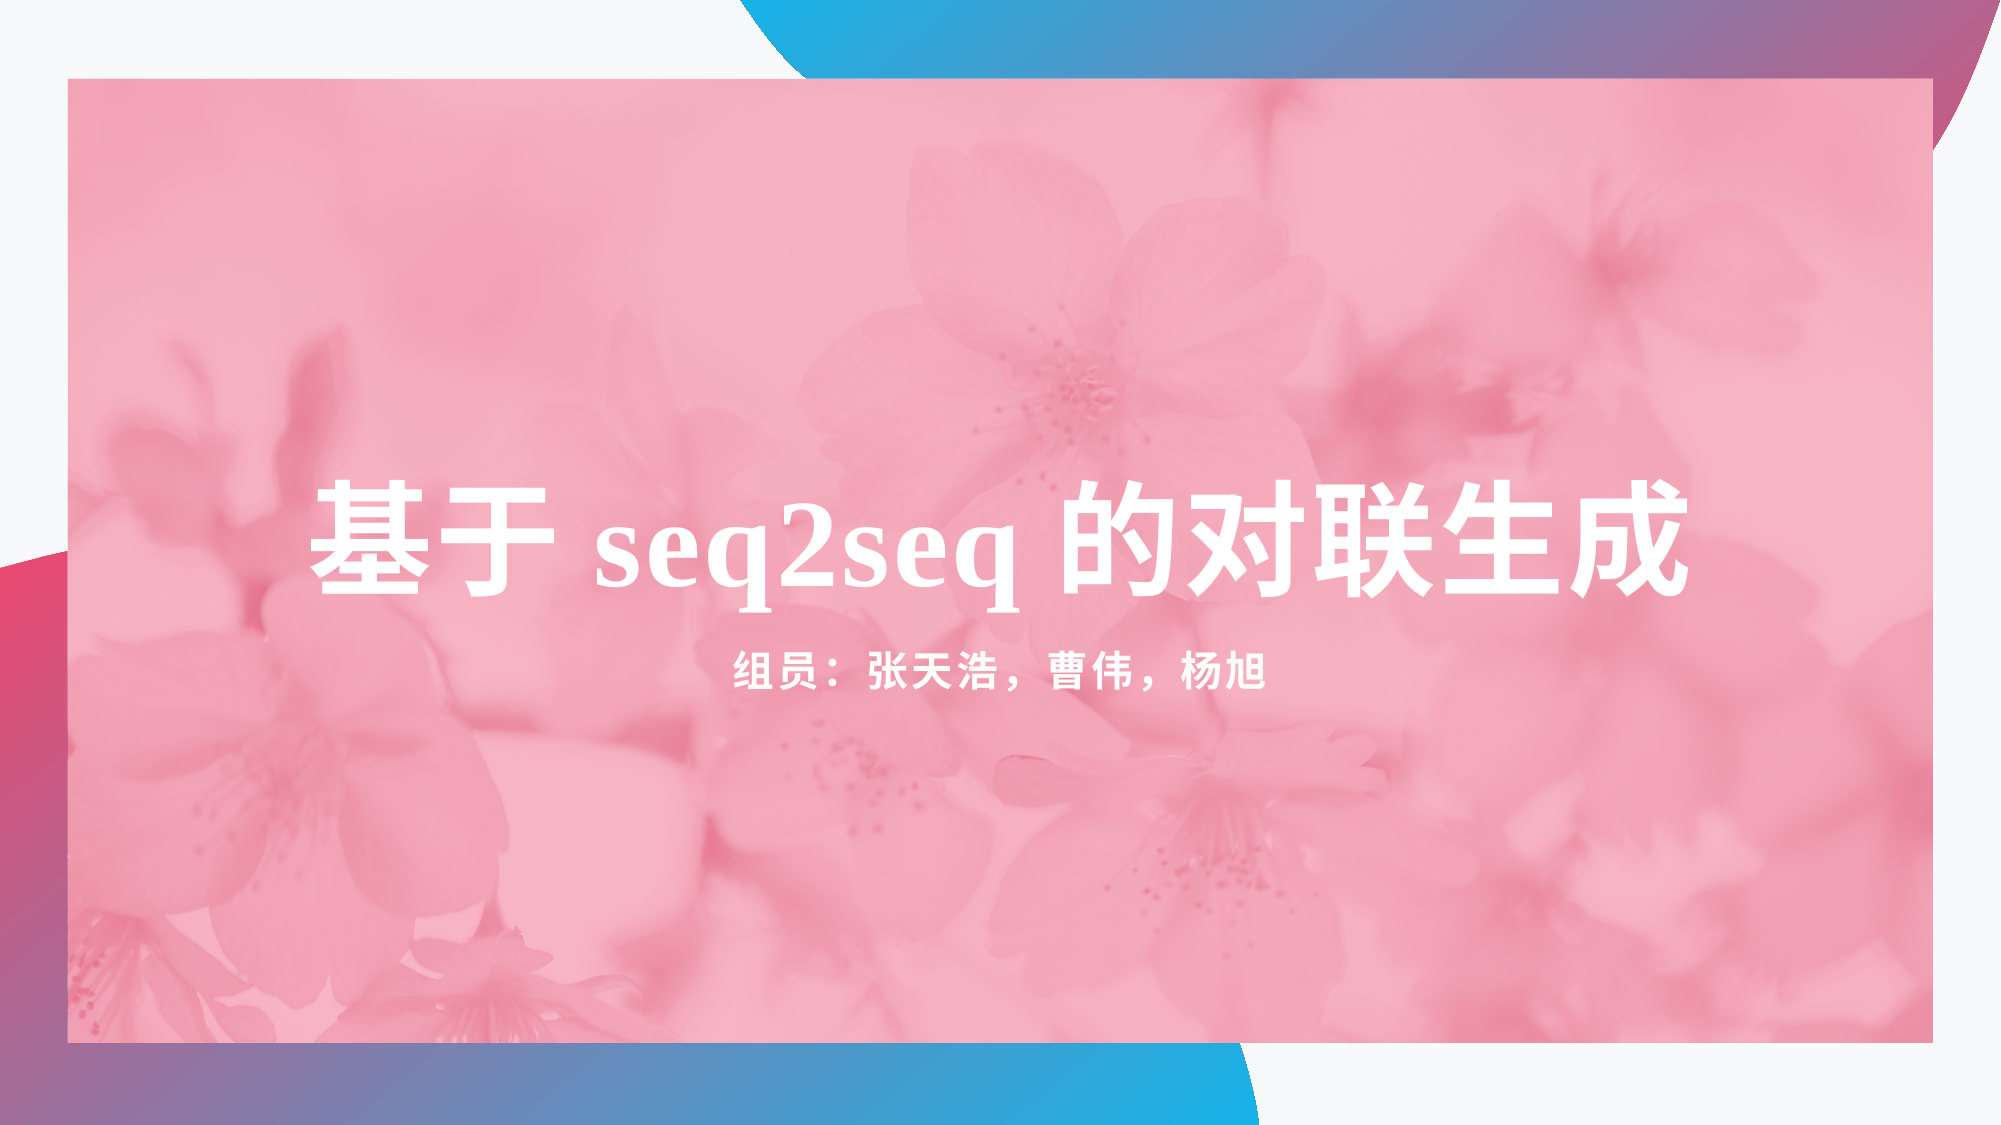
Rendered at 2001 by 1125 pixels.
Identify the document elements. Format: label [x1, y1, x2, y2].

picture [67, 78, 1933, 1043]
